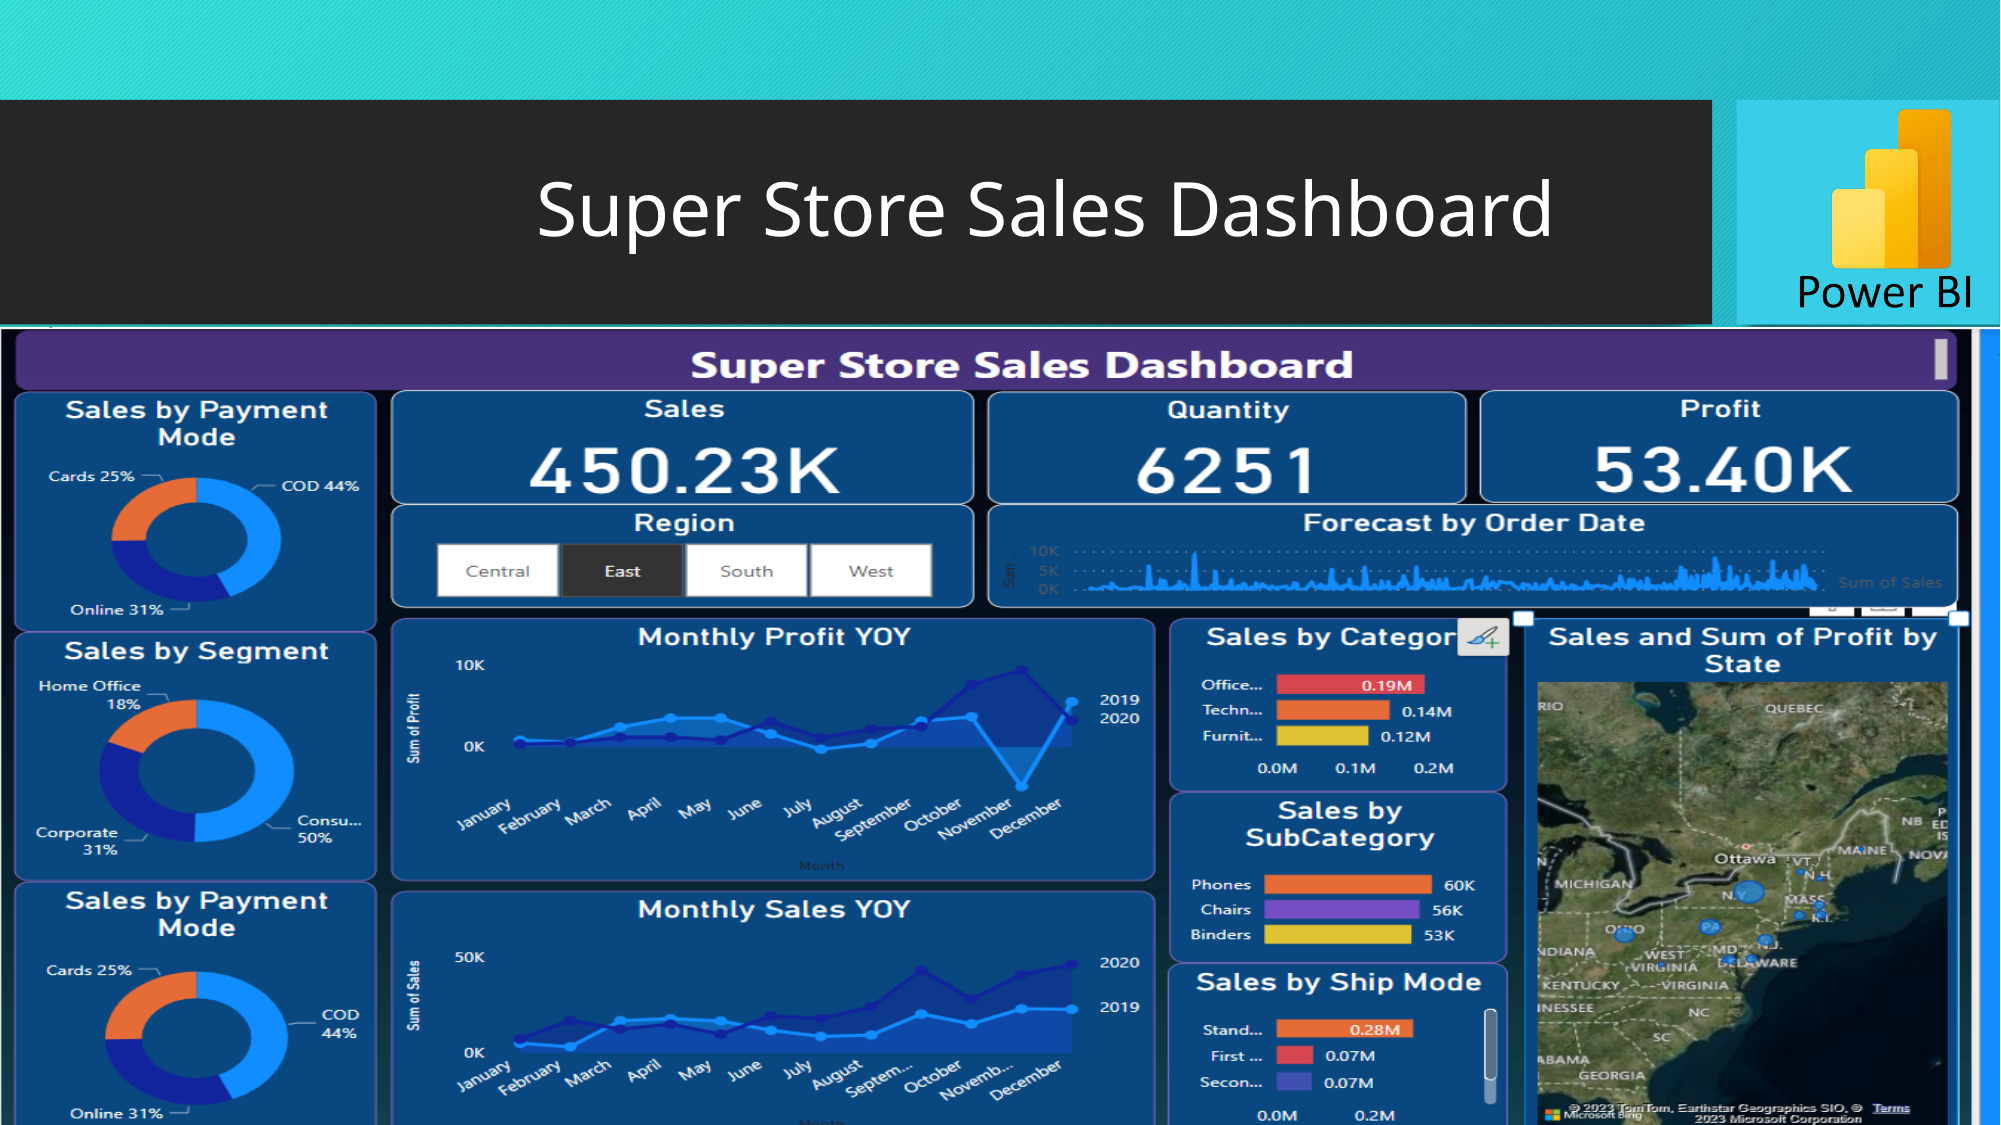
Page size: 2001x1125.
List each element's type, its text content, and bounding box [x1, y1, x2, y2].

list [0, 327, 2000, 1125]
picture [1696, 100, 2000, 316]
title Super Store Sales Dashboard [111, 123, 1689, 301]
